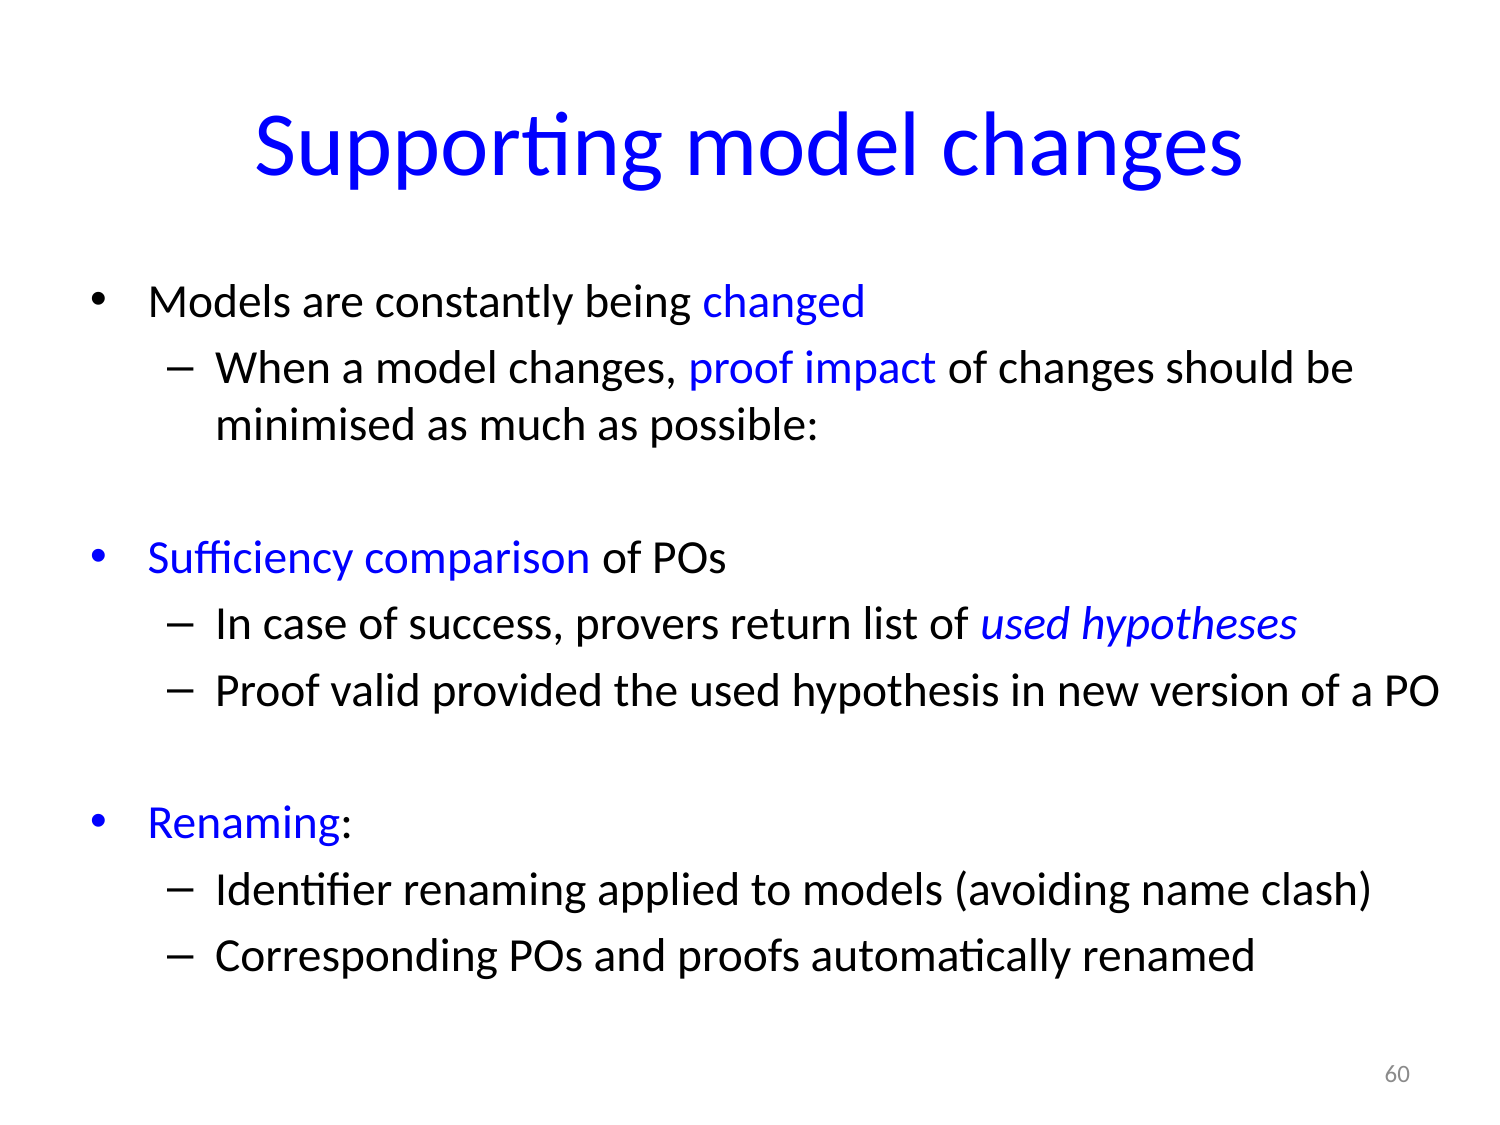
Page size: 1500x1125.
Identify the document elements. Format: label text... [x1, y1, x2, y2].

slide_number 60 [1074, 1042, 1425, 1103]
list Models are constantly being changed When a model changes, proof impact of changes should be minimised as much as possible: Sufficiency comparison of POs In case of success, provers return list of used hypotheses Proof valid provided the used hypothesis in new version of a PO Renaming: Identifier renaming applied to models (avoiding name clash) Corresponding POs and proofs automatically renamed [75, 262, 1463, 1005]
title Supporting model changes [75, 45, 1425, 233]
